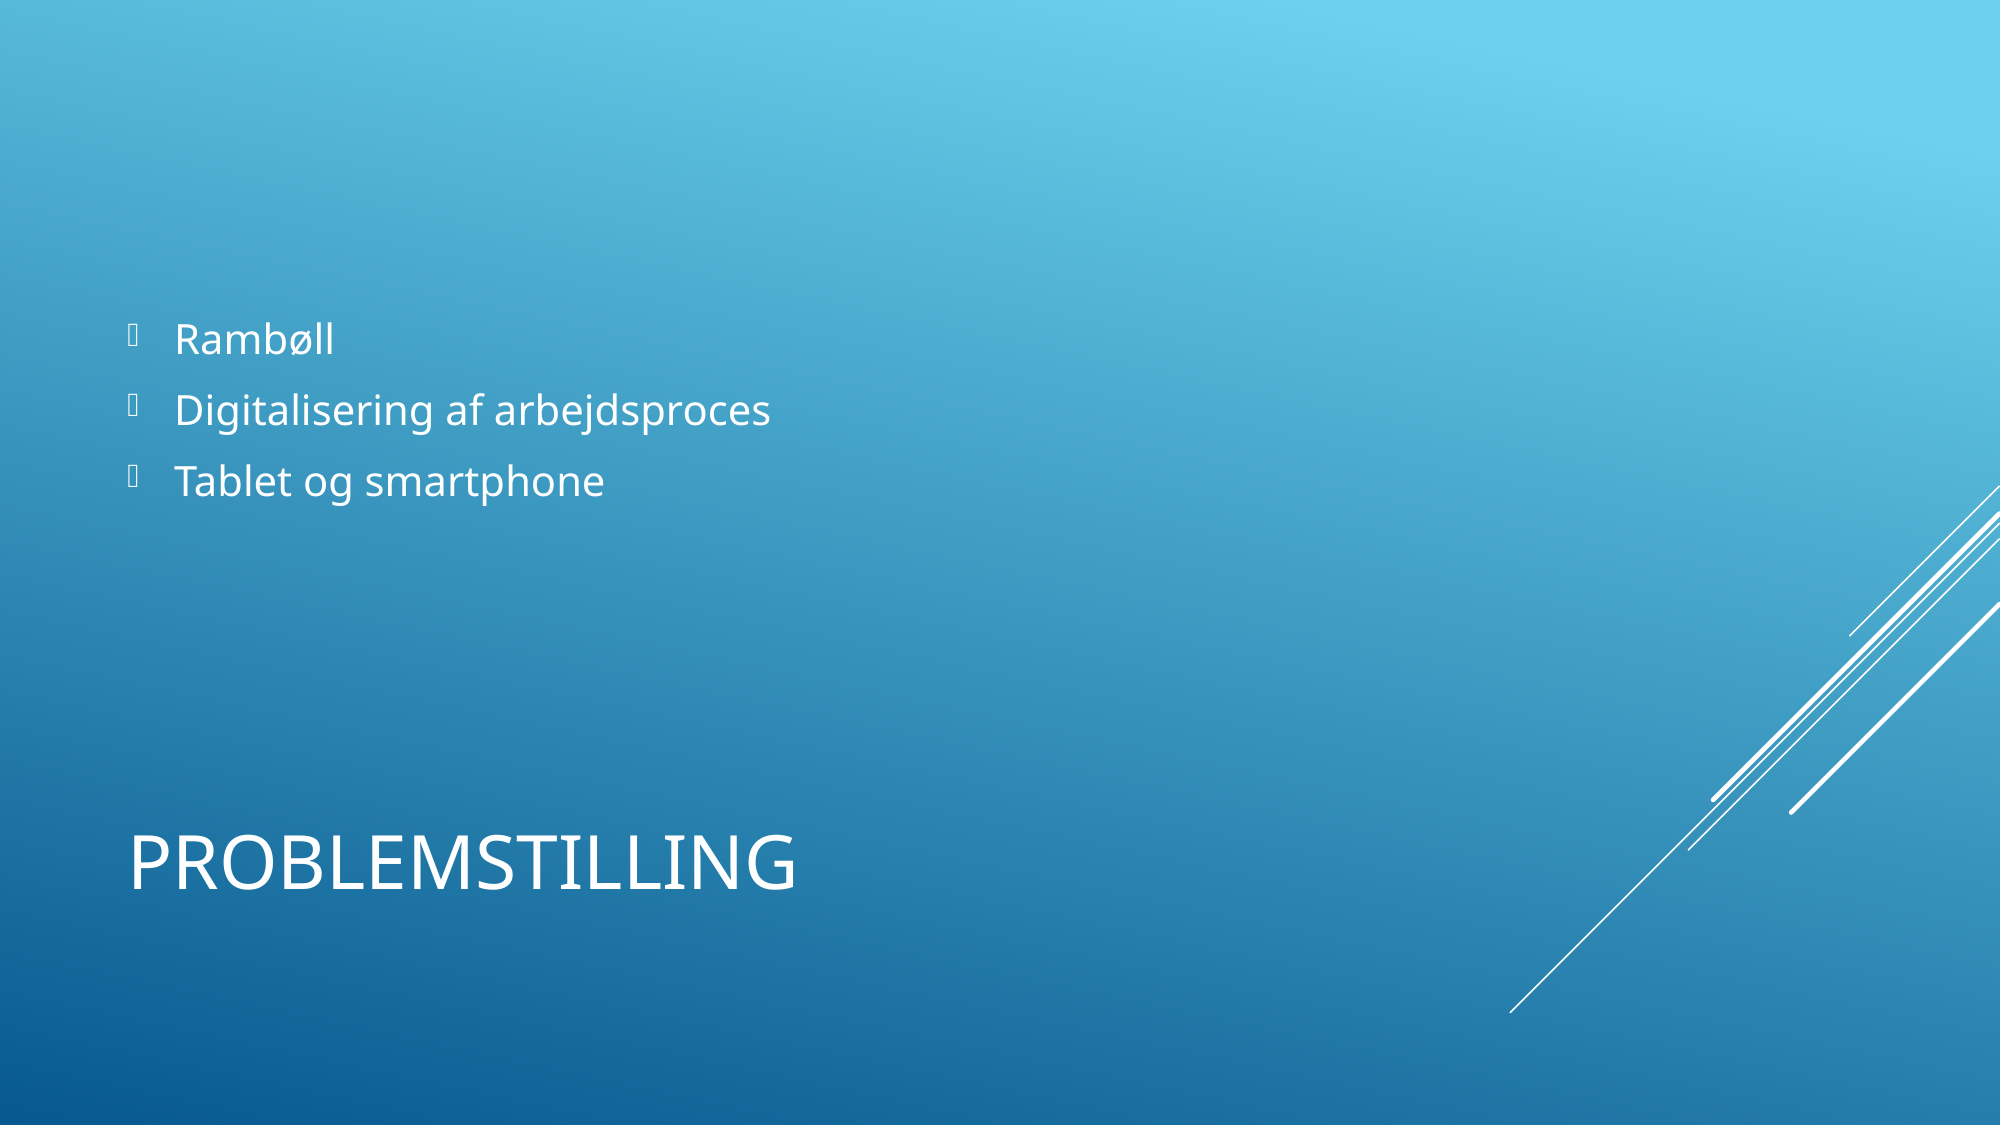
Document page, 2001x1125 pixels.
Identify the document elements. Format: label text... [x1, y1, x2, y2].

title Problemstilling [112, 736, 1513, 984]
list Rambøll Digitalisering af arbejdsproces Tablet og smartphone [112, 112, 1513, 706]
